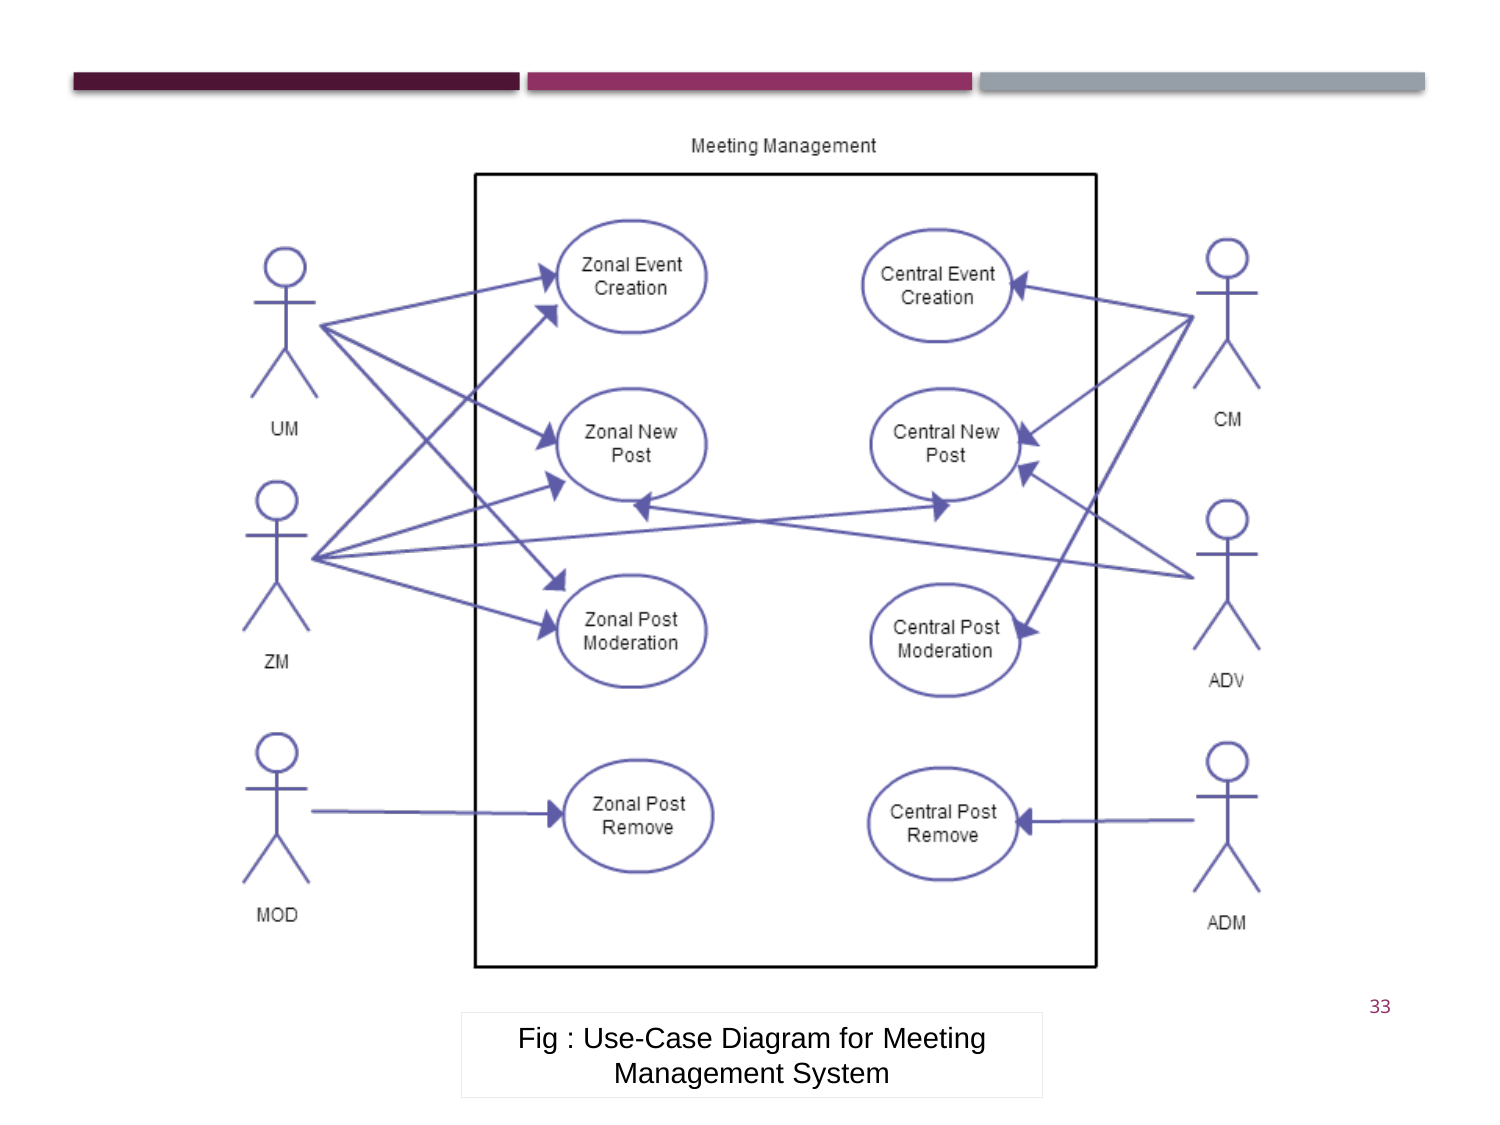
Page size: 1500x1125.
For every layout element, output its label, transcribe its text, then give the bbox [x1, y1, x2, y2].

text_box Fig : Use-Case Diagram for Meeting Management System [461, 1017, 1043, 1098]
picture [226, 59, 1278, 1009]
slide_number 33 [1279, 977, 1406, 1037]
